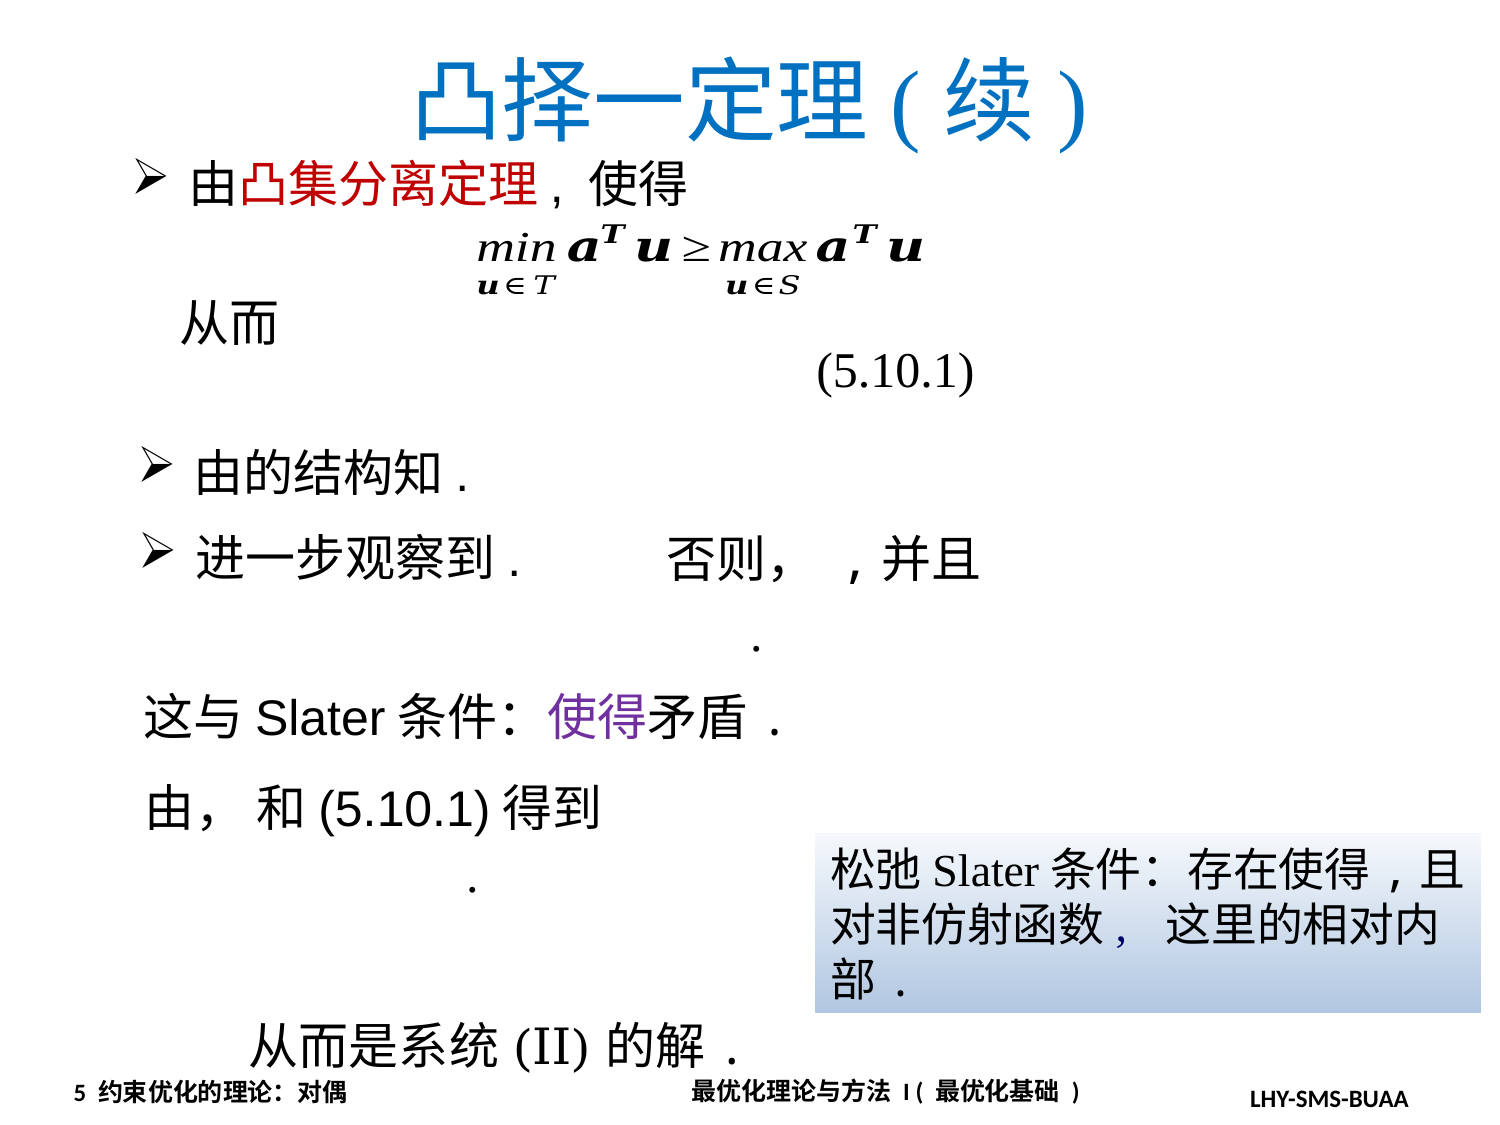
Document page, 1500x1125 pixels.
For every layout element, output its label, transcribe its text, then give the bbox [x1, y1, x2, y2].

text_box 凸择一定理(续) [58, 35, 1440, 161]
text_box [130, 768, 871, 1017]
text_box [387, 519, 1407, 681]
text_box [118, 284, 1450, 417]
